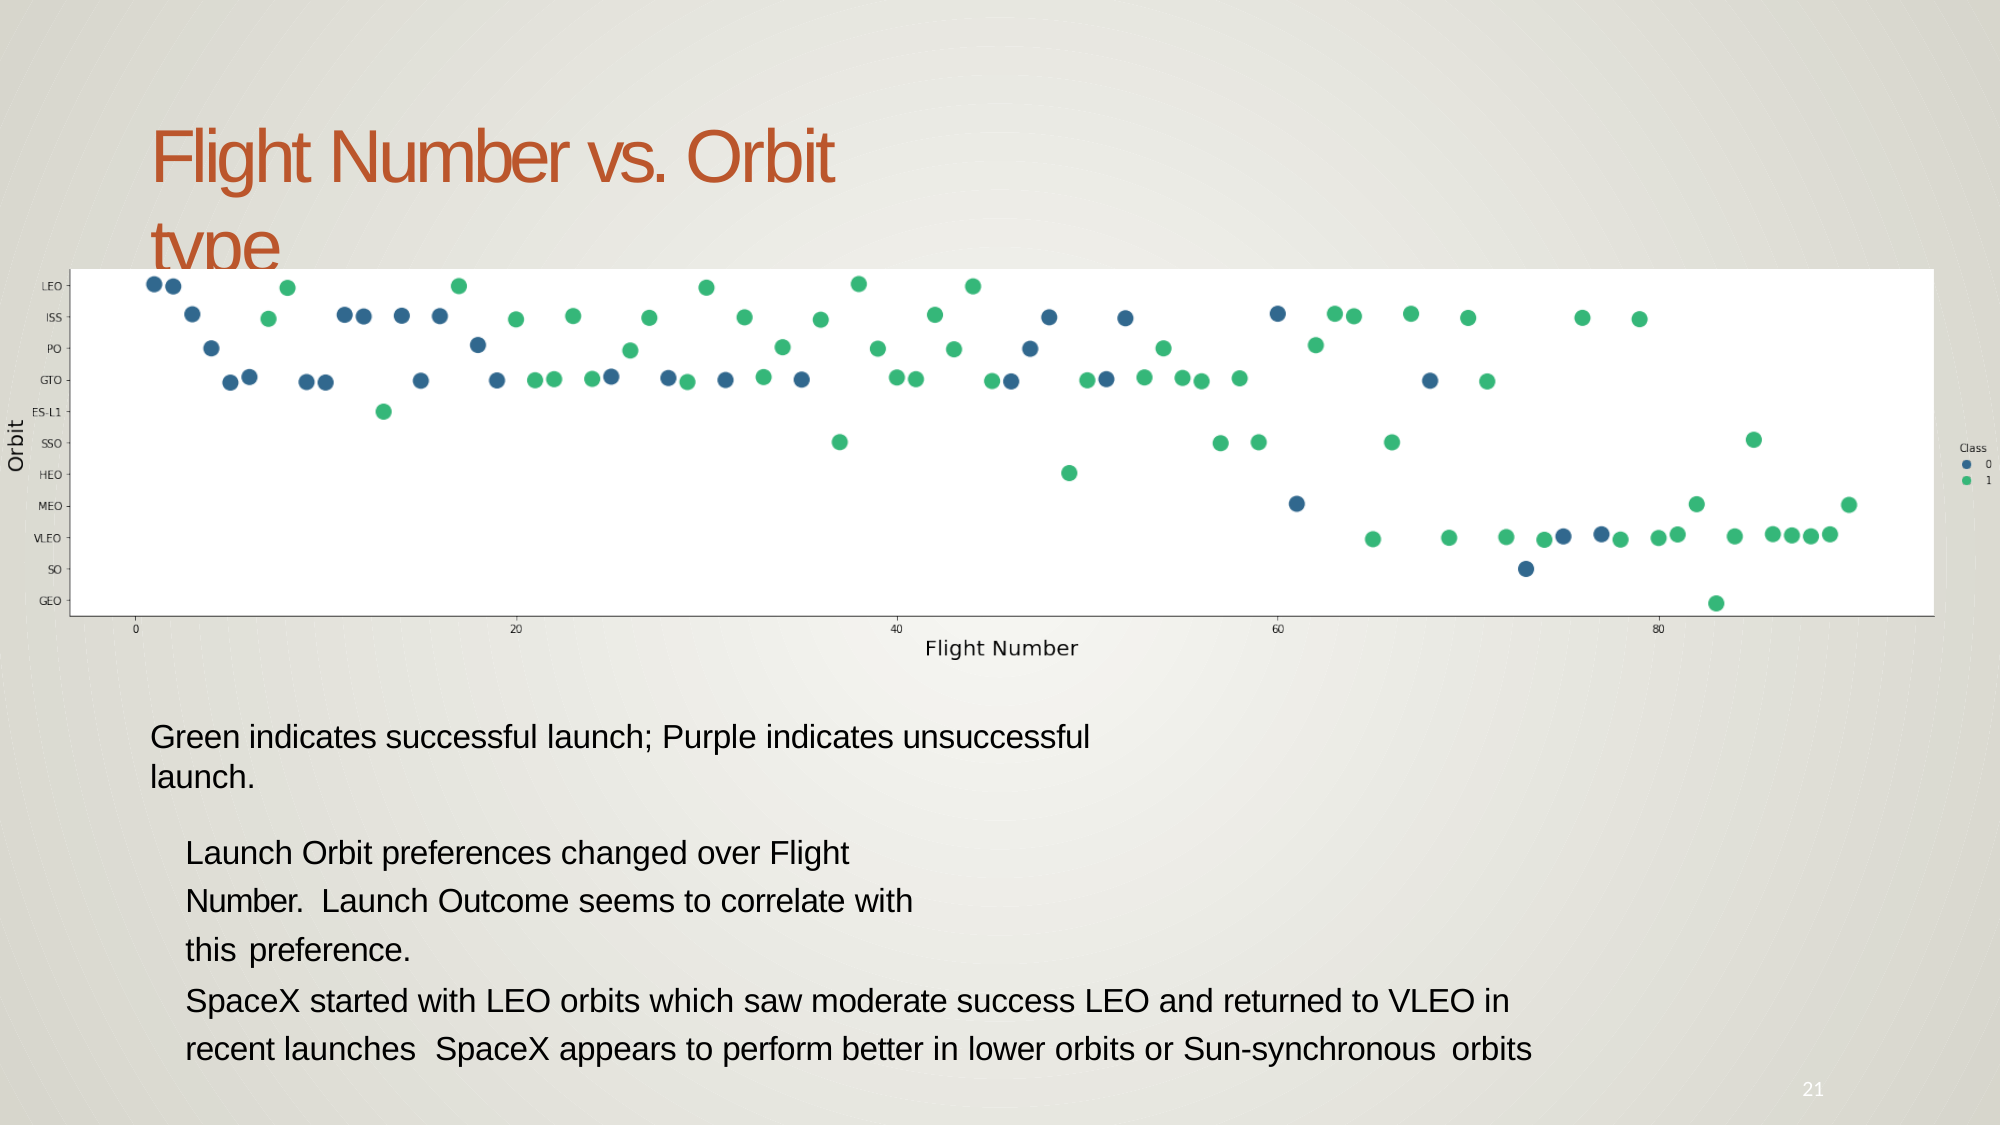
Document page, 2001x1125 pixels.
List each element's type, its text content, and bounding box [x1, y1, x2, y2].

text_box Green indicates successful launch; Purple indicates unsuccessful launch. [147, 712, 1110, 795]
title Flight Number vs. Orbit type [148, 105, 959, 269]
slide_number 21 [1795, 1077, 1831, 1125]
text_box [7, 269, 1992, 660]
text_box Launch Orbit preferences changed over Flight Number. Launch Outcome seems to correlate with this preference. SpaceX started with LEO orbits which saw moderate success LEO and returned to VLEO in recent launches SpaceX appears to perform better in lower orbits or Sun-synchronous orbits [183, 820, 1601, 1068]
